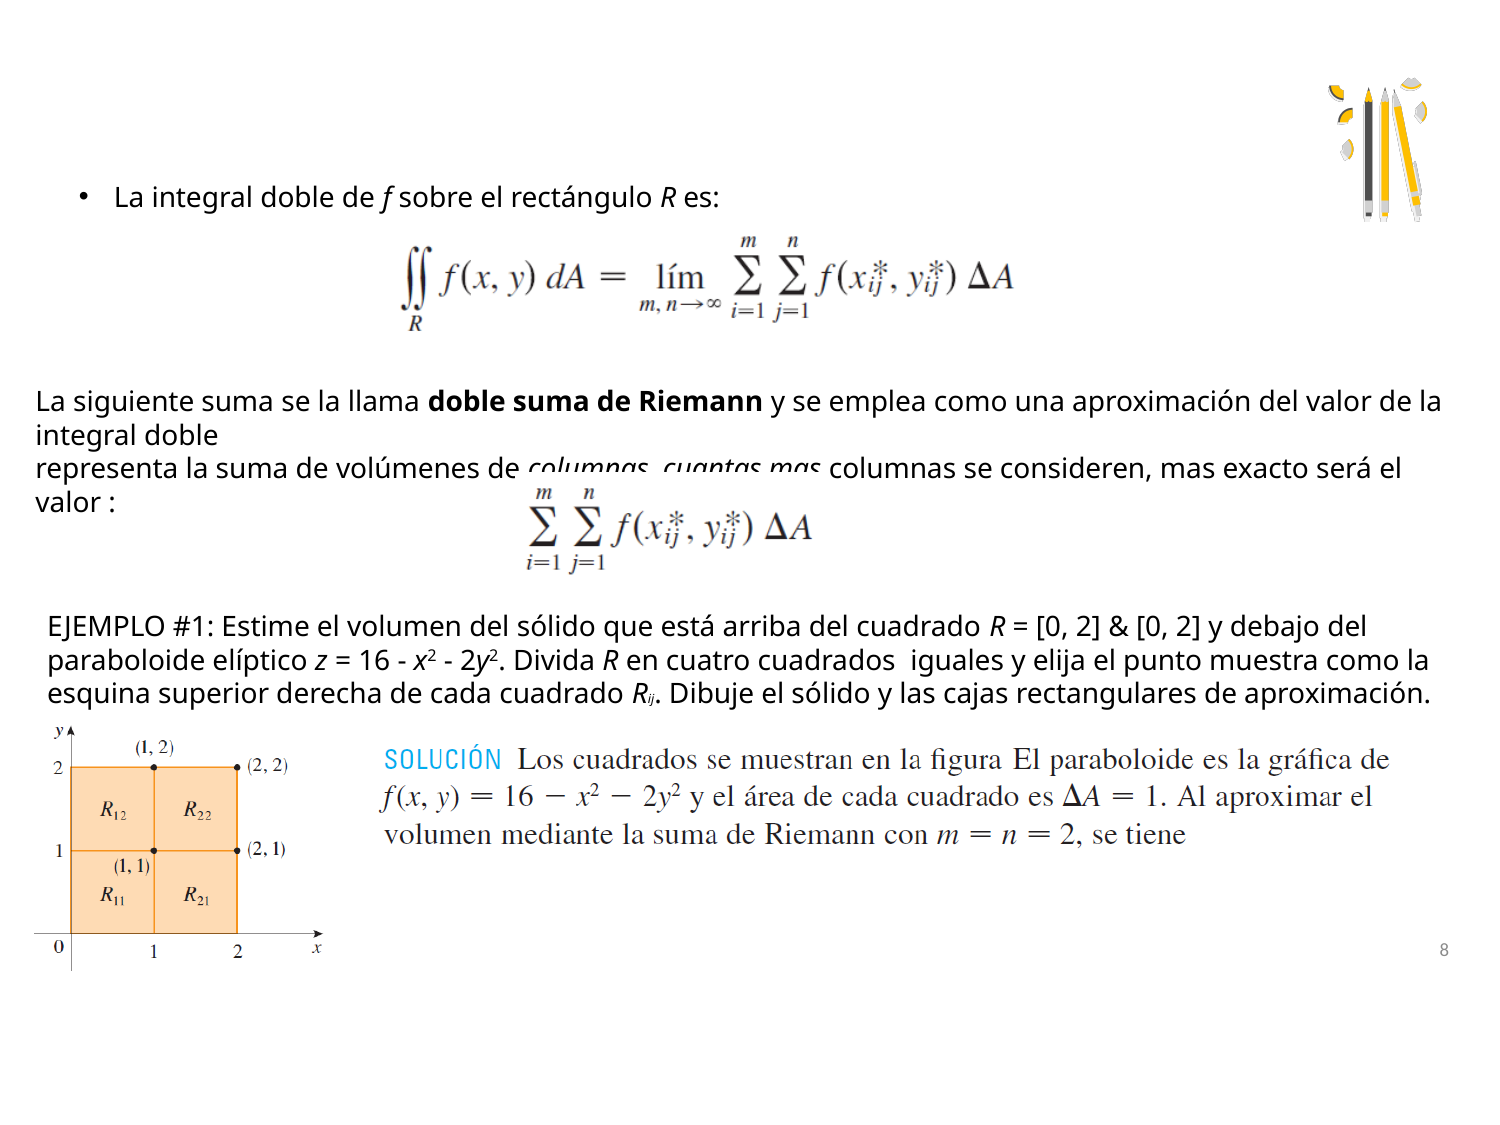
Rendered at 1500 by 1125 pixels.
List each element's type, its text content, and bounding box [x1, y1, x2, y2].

picture [1278, 50, 1476, 249]
text_box EJEMPLO #1: Estime el volumen del sólido que está arriba del cuadrado R = [0, 2] & [0, 2] y debajo del paraboloide elíptico z = 16 - x2 - 2y2. Divida R en cuatro cuadrados iguales y elija el punto muestra como la esquina superior derecha de cada cuadrado Rij. Dibuje el sólido y las cajas rectangulares de aproximación. [32, 601, 1487, 717]
picture [515, 472, 820, 578]
picture [372, 737, 1397, 865]
text_box La integral doble de f sobre el rectángulo R es: [64, 172, 1271, 221]
picture [32, 713, 332, 980]
slide_number 8 [1397, 912, 1465, 985]
picture [382, 220, 1021, 344]
text_box La siguiente suma se la llama doble suma de Riemann y se emplea como una aproximación del valor de la integral doble representa la suma de volúmenes de columnas, cuantas mas columnas se consideren, mas exacto será el valor : [20, 375, 1476, 526]
